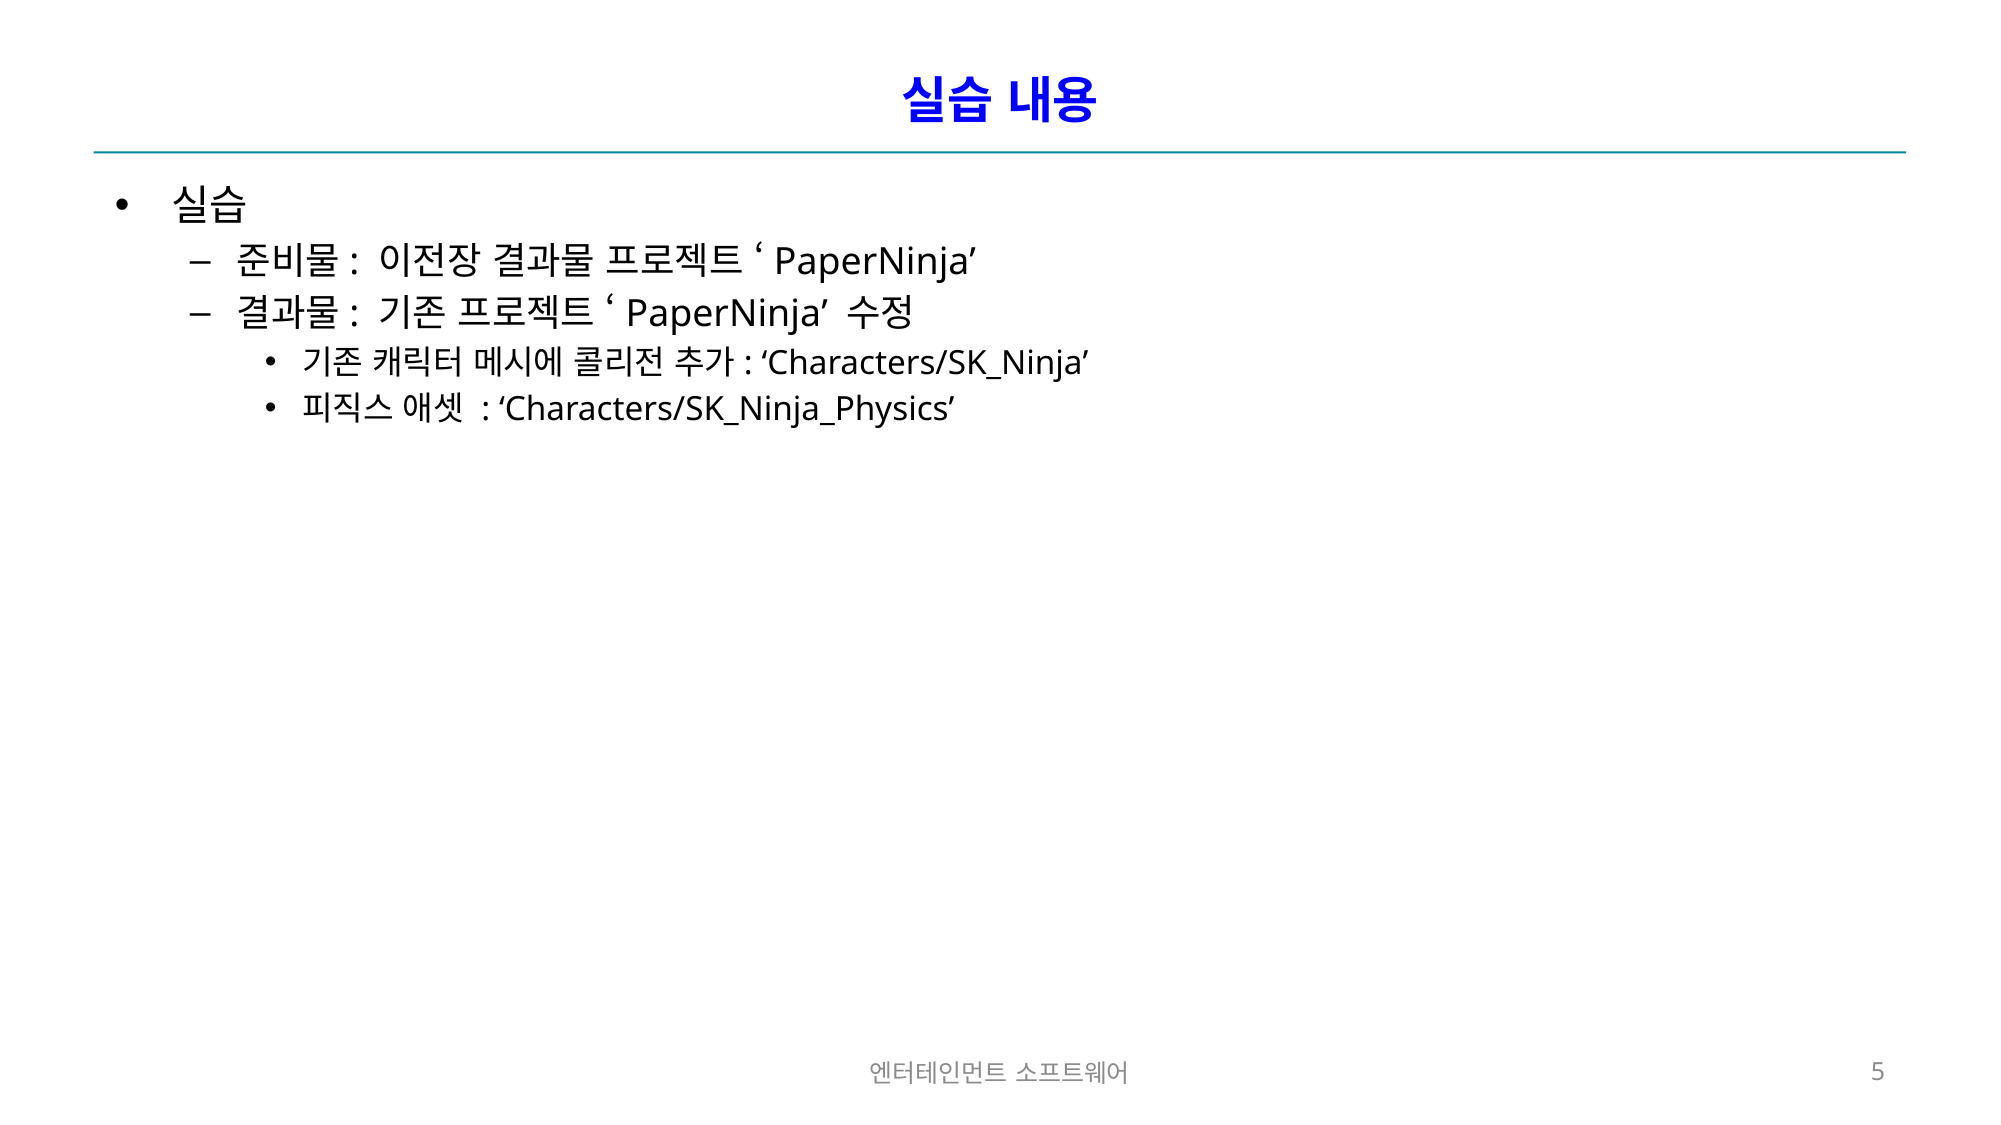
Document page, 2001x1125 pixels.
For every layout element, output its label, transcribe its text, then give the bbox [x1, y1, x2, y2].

title 실습 내용 [99, 44, 1901, 153]
list 실습 준비물: 이전장 결과물 프로젝트 ‘PaperNinja’ 결과물: 기존 프로젝트 ‘PaperNinja’ 수정 기존 캐릭터 메시에 콜리전 추가: ‘Characters/SK_Ninja’ 피직스 애셋 : ‘Characters/SK_Ninja_Physics’ [99, 171, 1901, 1032]
footer 엔터테인먼트 소프트웨어 [683, 1042, 1317, 1103]
slide_number 5 [1433, 1042, 1900, 1103]
